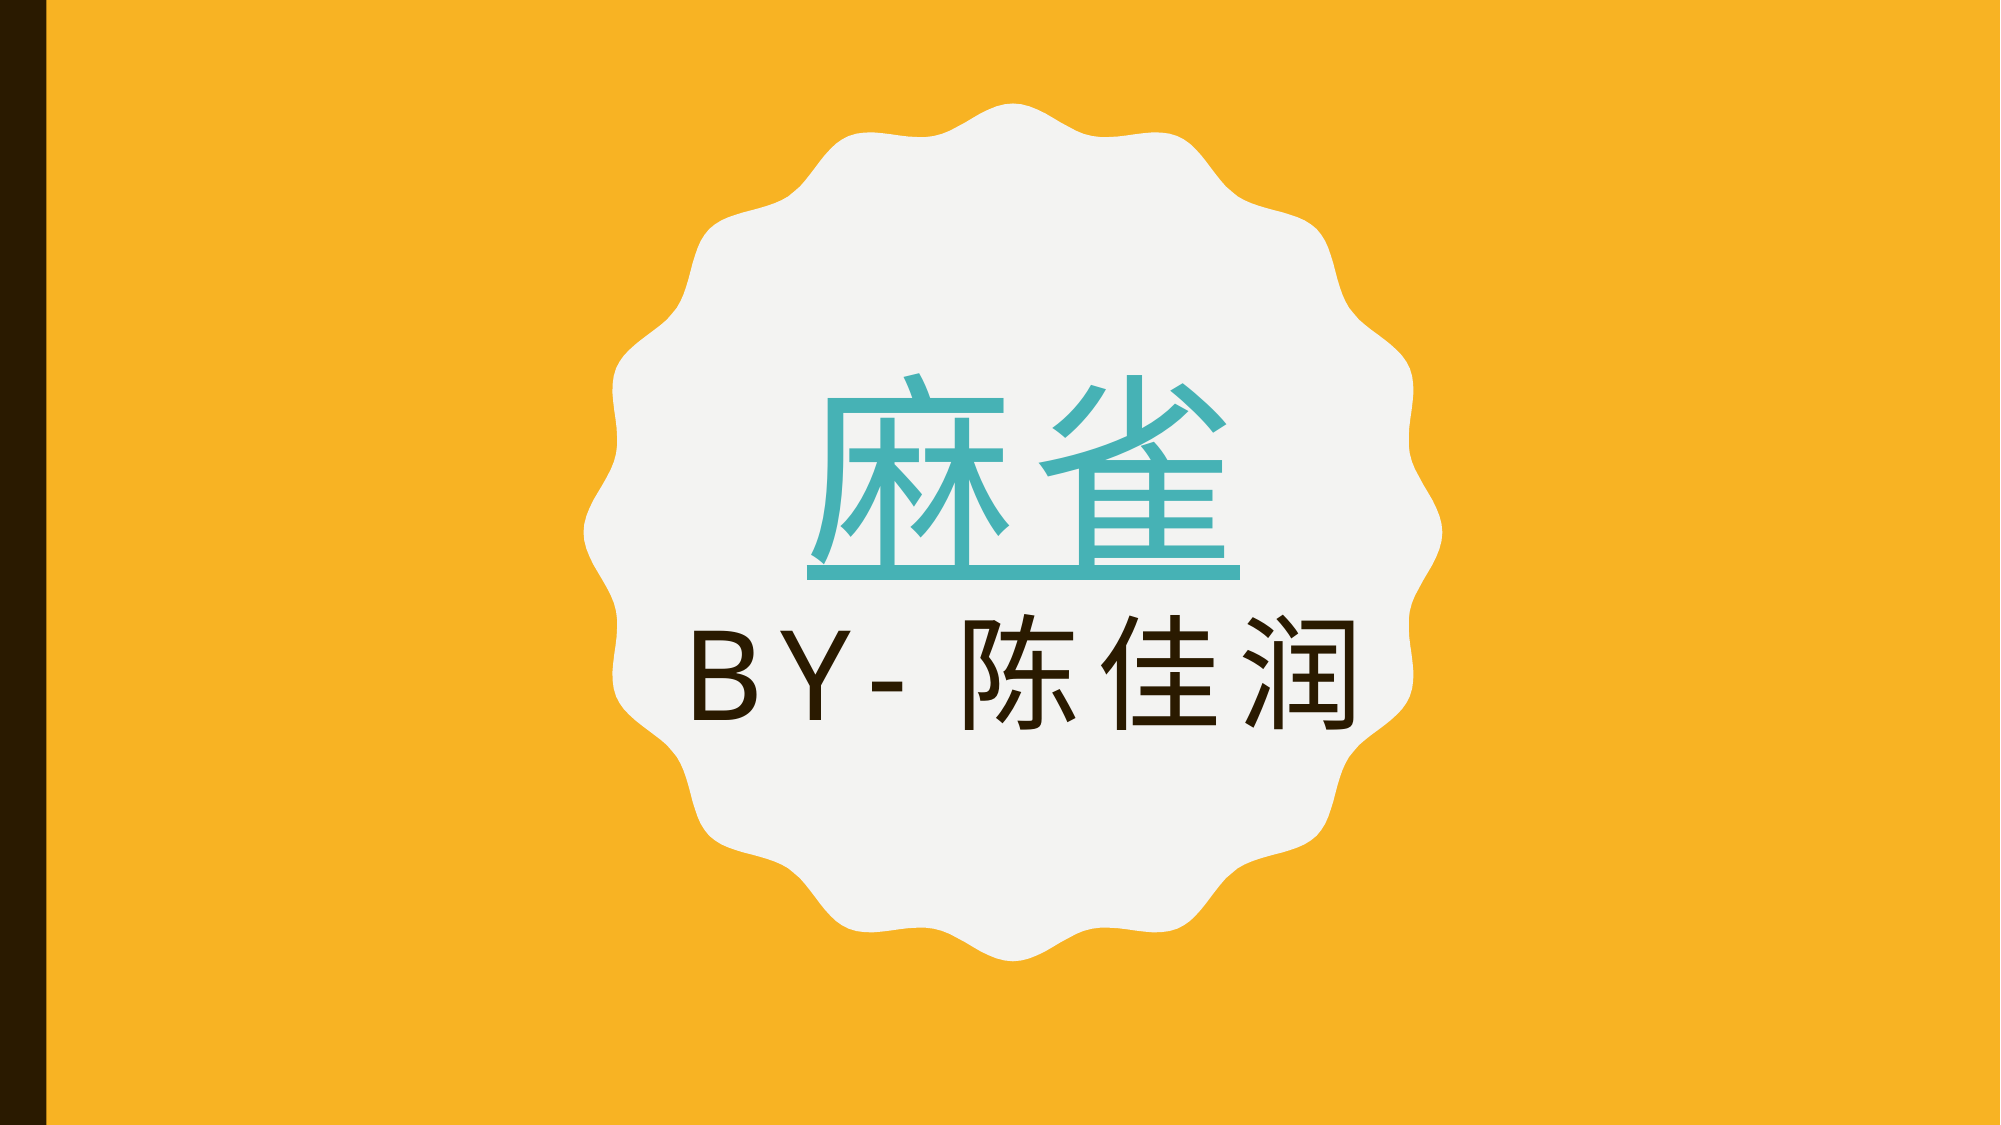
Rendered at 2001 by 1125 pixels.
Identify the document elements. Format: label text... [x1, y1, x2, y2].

title 麻雀 by-陈佳润 [129, 183, 1918, 905]
